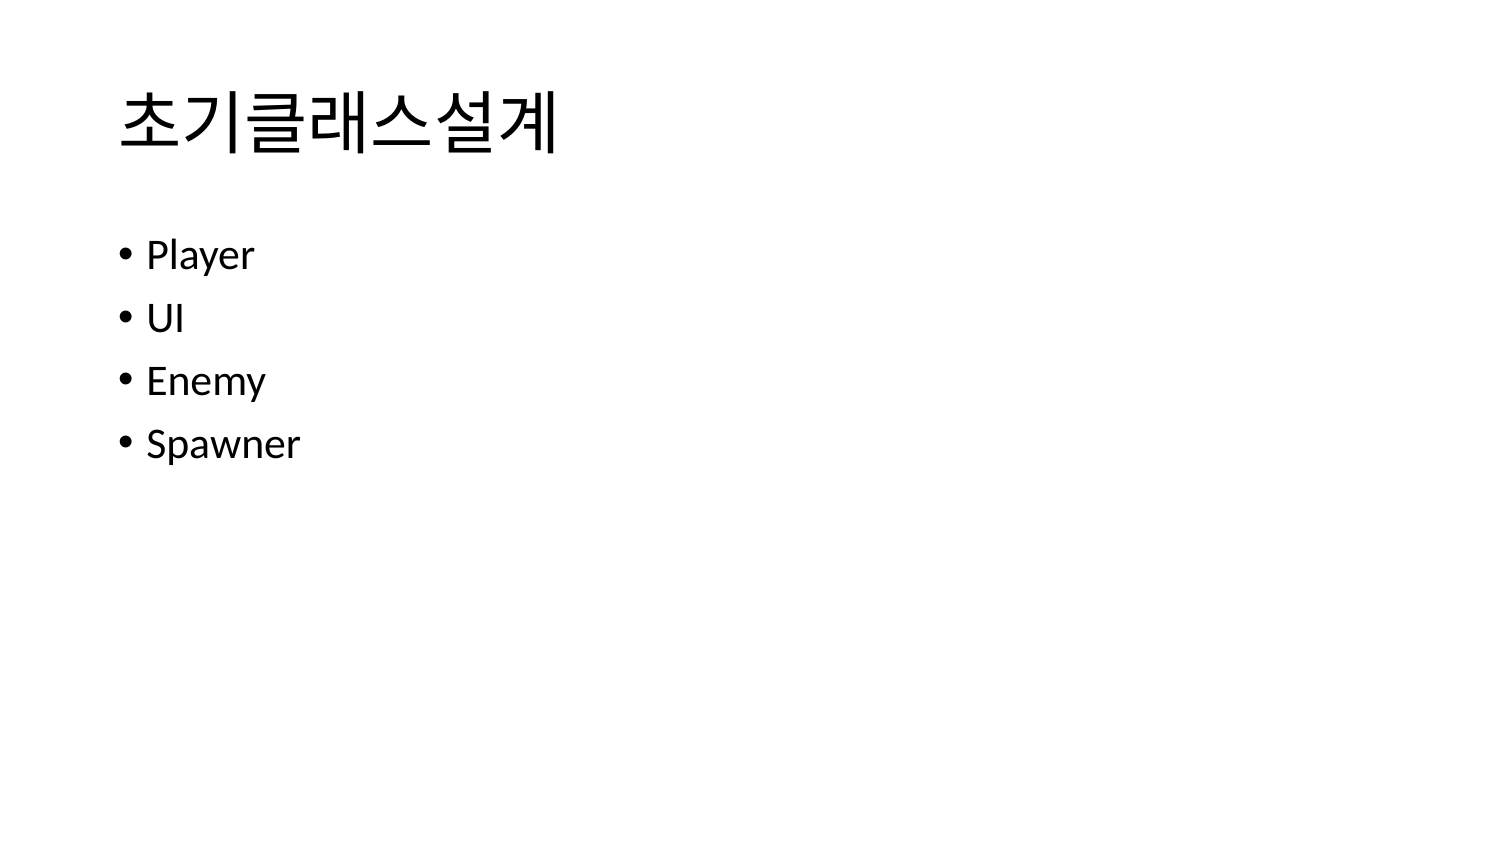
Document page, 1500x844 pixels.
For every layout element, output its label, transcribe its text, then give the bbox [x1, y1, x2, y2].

list Player UI Enemy Spawner [103, 224, 1397, 760]
title 초기클래스설계 [103, 44, 1397, 208]
